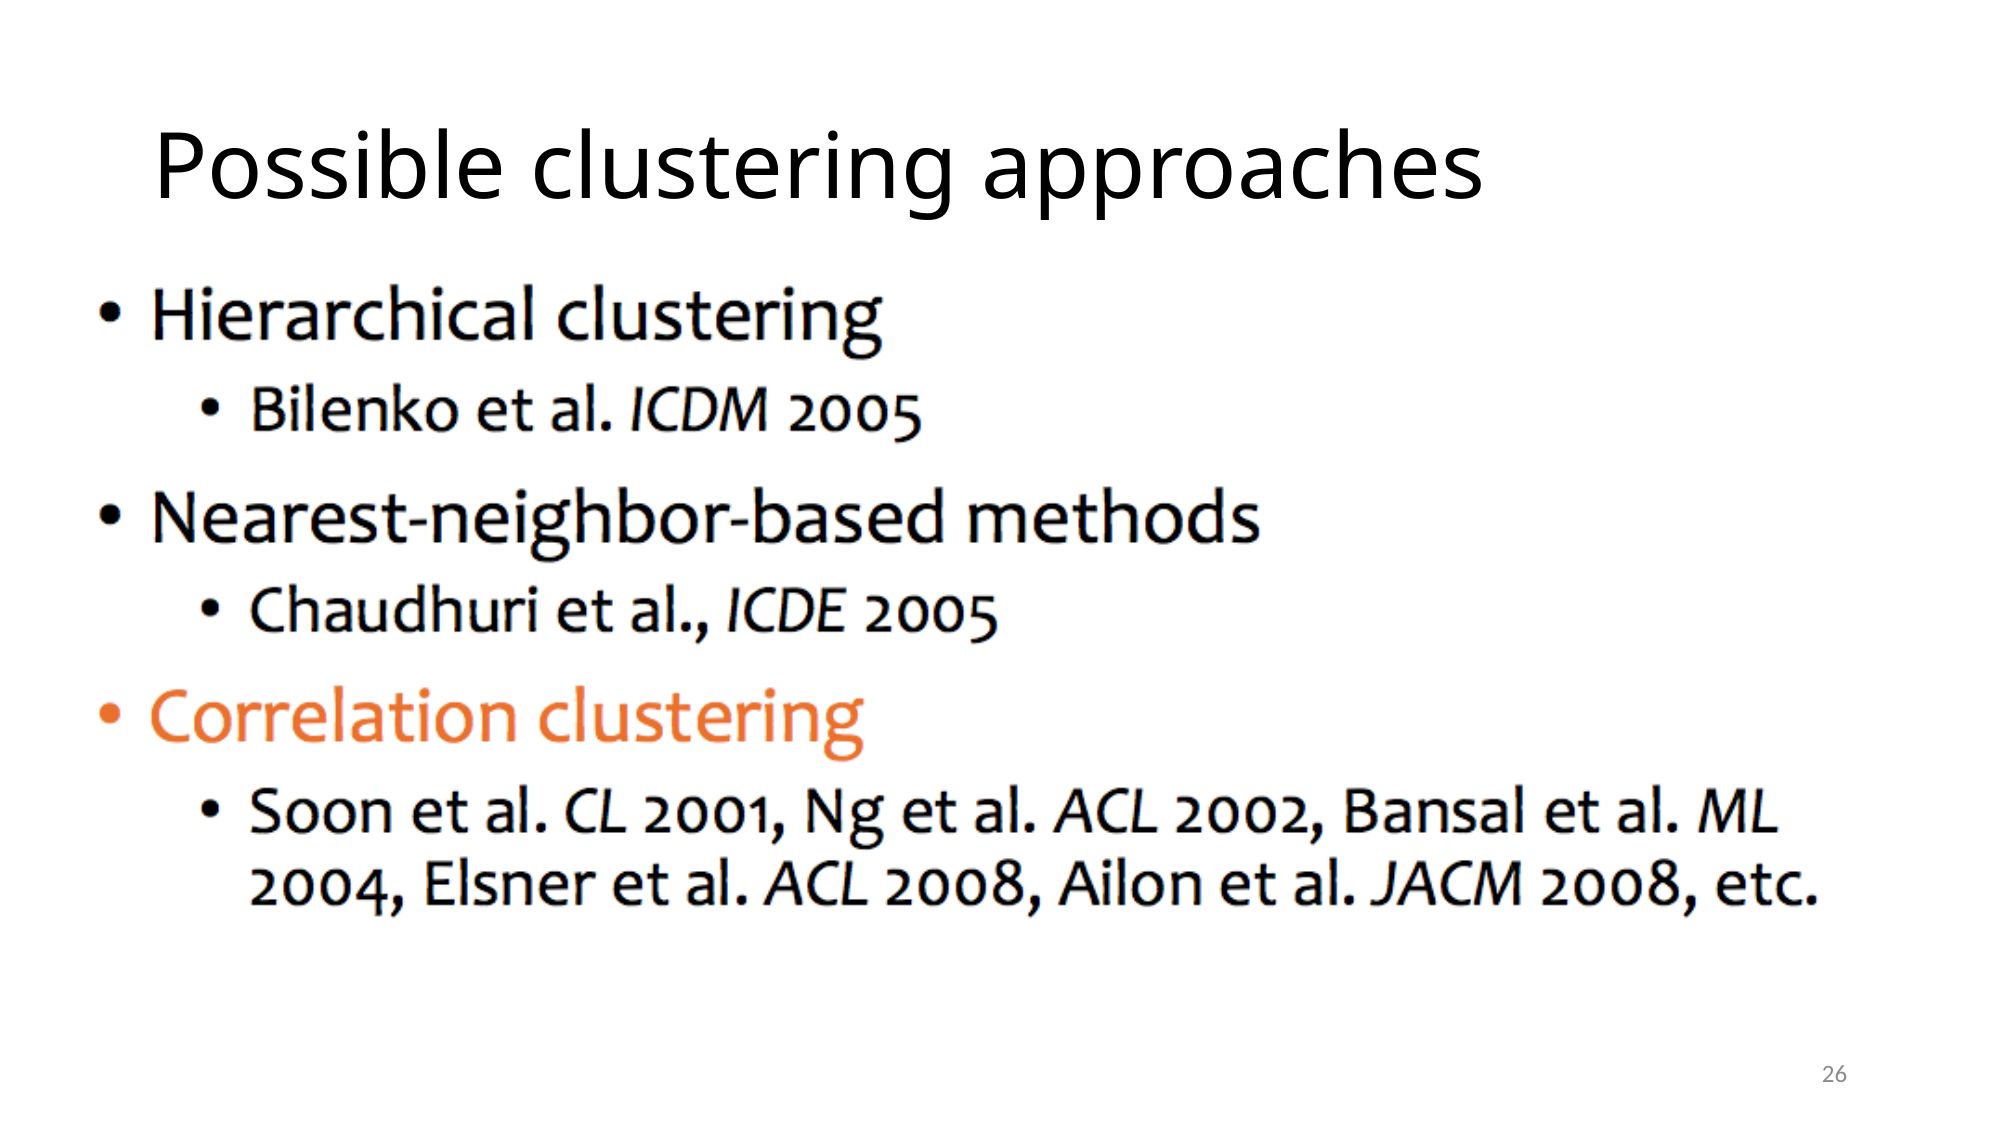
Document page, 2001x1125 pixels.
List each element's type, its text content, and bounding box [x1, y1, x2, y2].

title Possible clustering approaches [137, 59, 1863, 251]
slide_number 26 [1412, 1043, 1863, 1103]
picture [49, 251, 1863, 1043]
